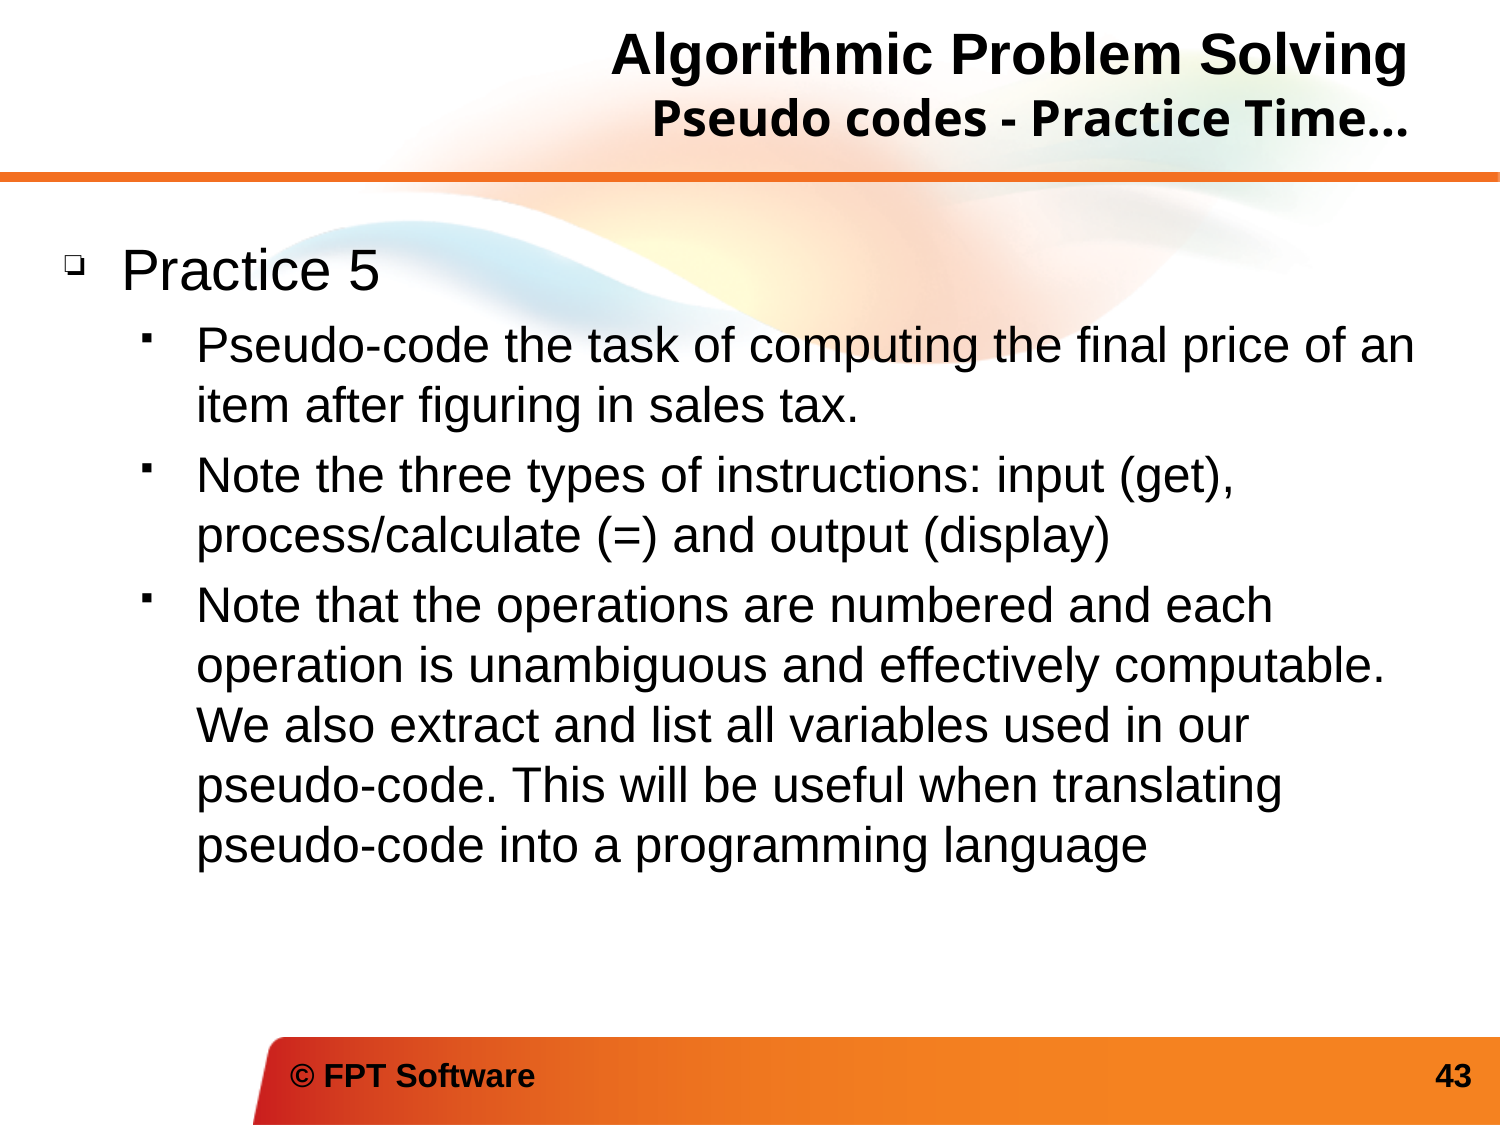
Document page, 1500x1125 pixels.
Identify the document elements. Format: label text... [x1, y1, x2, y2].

text_box Algorithmic Problem Solving Pseudo codes - Practice Time… [74, 0, 1425, 163]
text_box Practice 5 Pseudo-code the task of computing the final price of an item after figuring in sales tax. Note the three types of instructions: input (get), process/calculate (=) and output (display) Note that the operations are numbered and each operation is unambiguous and effectively computable. We also extract and list all variables used in our pseudo-code. This will be useful when translating pseudo-code into a programming language [50, 224, 1438, 1038]
picture [253, 1037, 1500, 1125]
picture [0, 163, 1500, 224]
